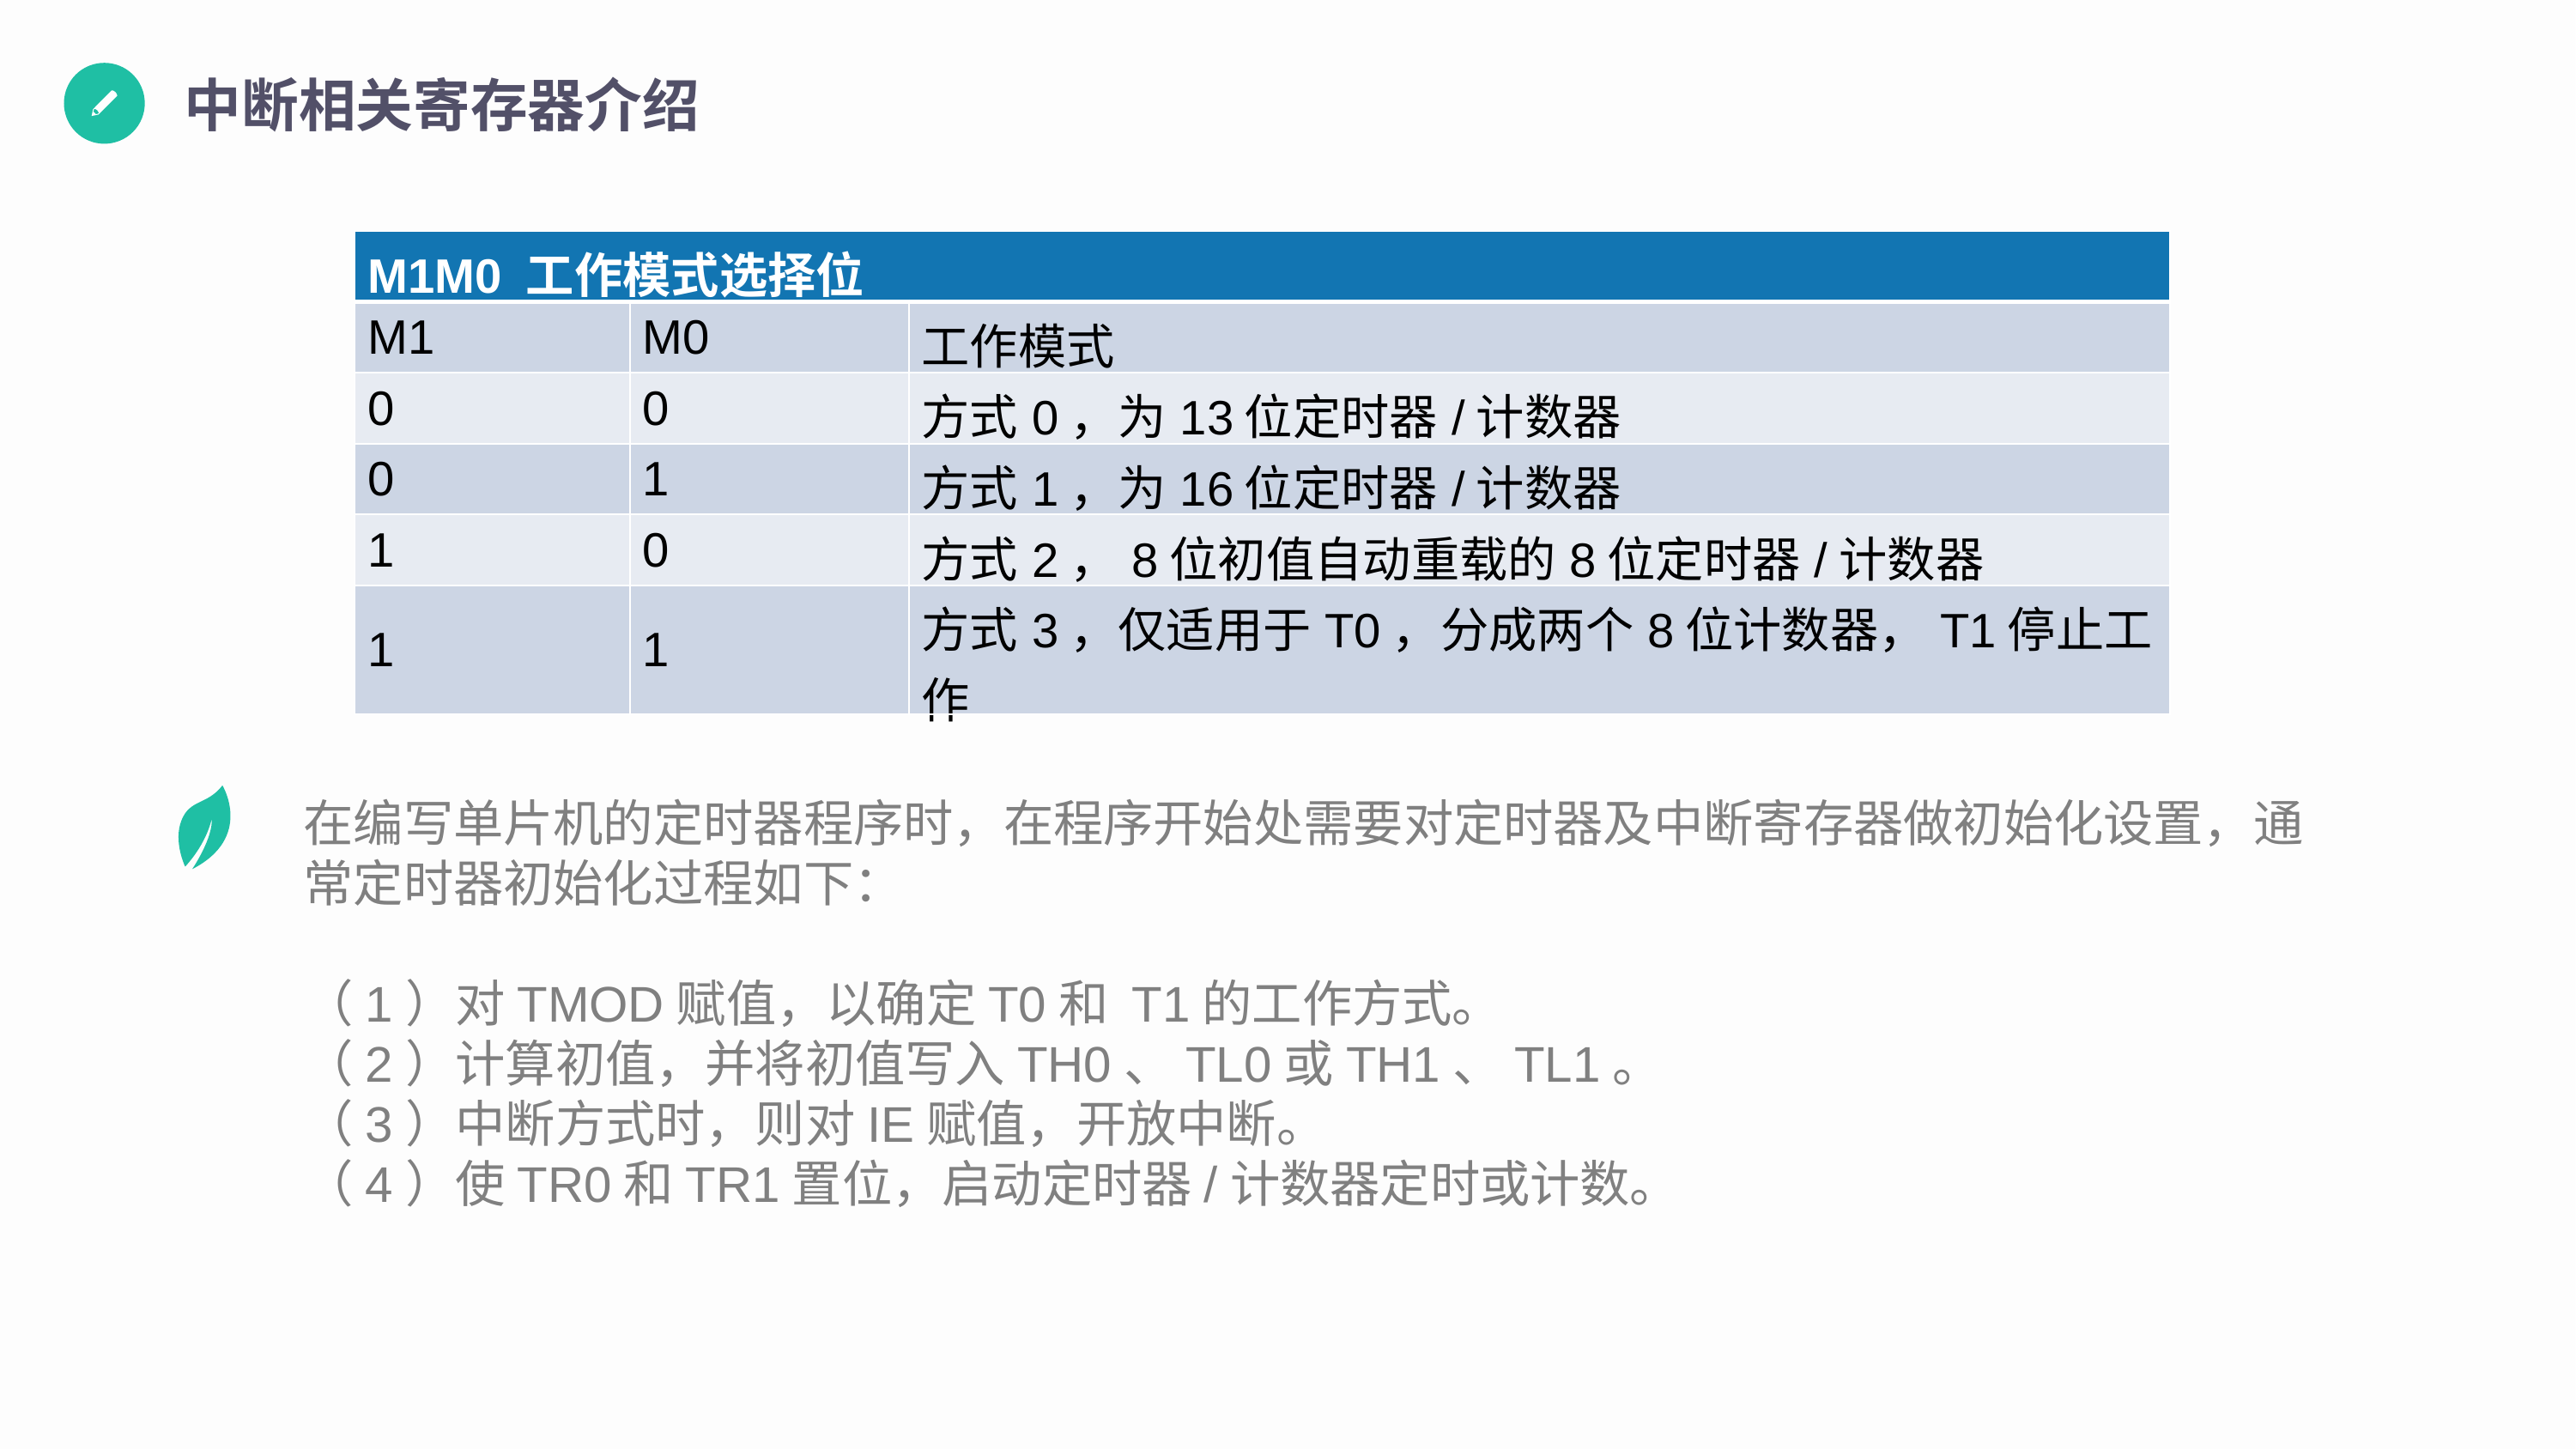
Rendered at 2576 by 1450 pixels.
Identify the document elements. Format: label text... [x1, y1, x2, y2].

table_cell 0 [631, 373, 908, 443]
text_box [64, 63, 145, 144]
table_cell 0 [355, 445, 629, 513]
table_cell 1 [631, 445, 908, 513]
table_cell 工作模式 [910, 304, 2169, 372]
text_box [178, 785, 231, 870]
table_cell 0 [631, 515, 908, 585]
text_box 在编写单片机的定时器程序时，在程序开始处需要对定时器及中断寄存器做初始化设置，通常定时器初始化过程如下： （1）对TMOD赋值，以确定T0和 T1的工作方式。 （2）计算初值，并将初值写入TH0、TL0或TH1、TL1。 （3）中断方式时，则对IE赋值，开放中断。 （4）使TR0和TR1置位，启动定时器/计数器定时或计数。 [290, 785, 2332, 1219]
table_cell 方式3，仅适用于T0，分成两个8位计数器，T1停止工作 [910, 586, 2169, 713]
table_header M1M0 工作模式选择位 [355, 232, 2169, 300]
table_cell M0 [631, 304, 908, 372]
table_cell 方式1，为16位定时器/计数器 [910, 445, 2169, 513]
table_cell 0 [355, 373, 629, 443]
table_cell M1 [355, 304, 629, 372]
table_cell 1 [355, 586, 629, 713]
table_cell 1 [355, 515, 629, 585]
table_cell 1 [631, 586, 908, 713]
table_cell 方式2，8位初值自动重载的8位定时器/计数器 [910, 515, 2169, 585]
table_cell 方式0，为13位定时器/计数器 [910, 373, 2169, 443]
text_box 中断相关寄存器介绍 [171, 63, 1019, 144]
